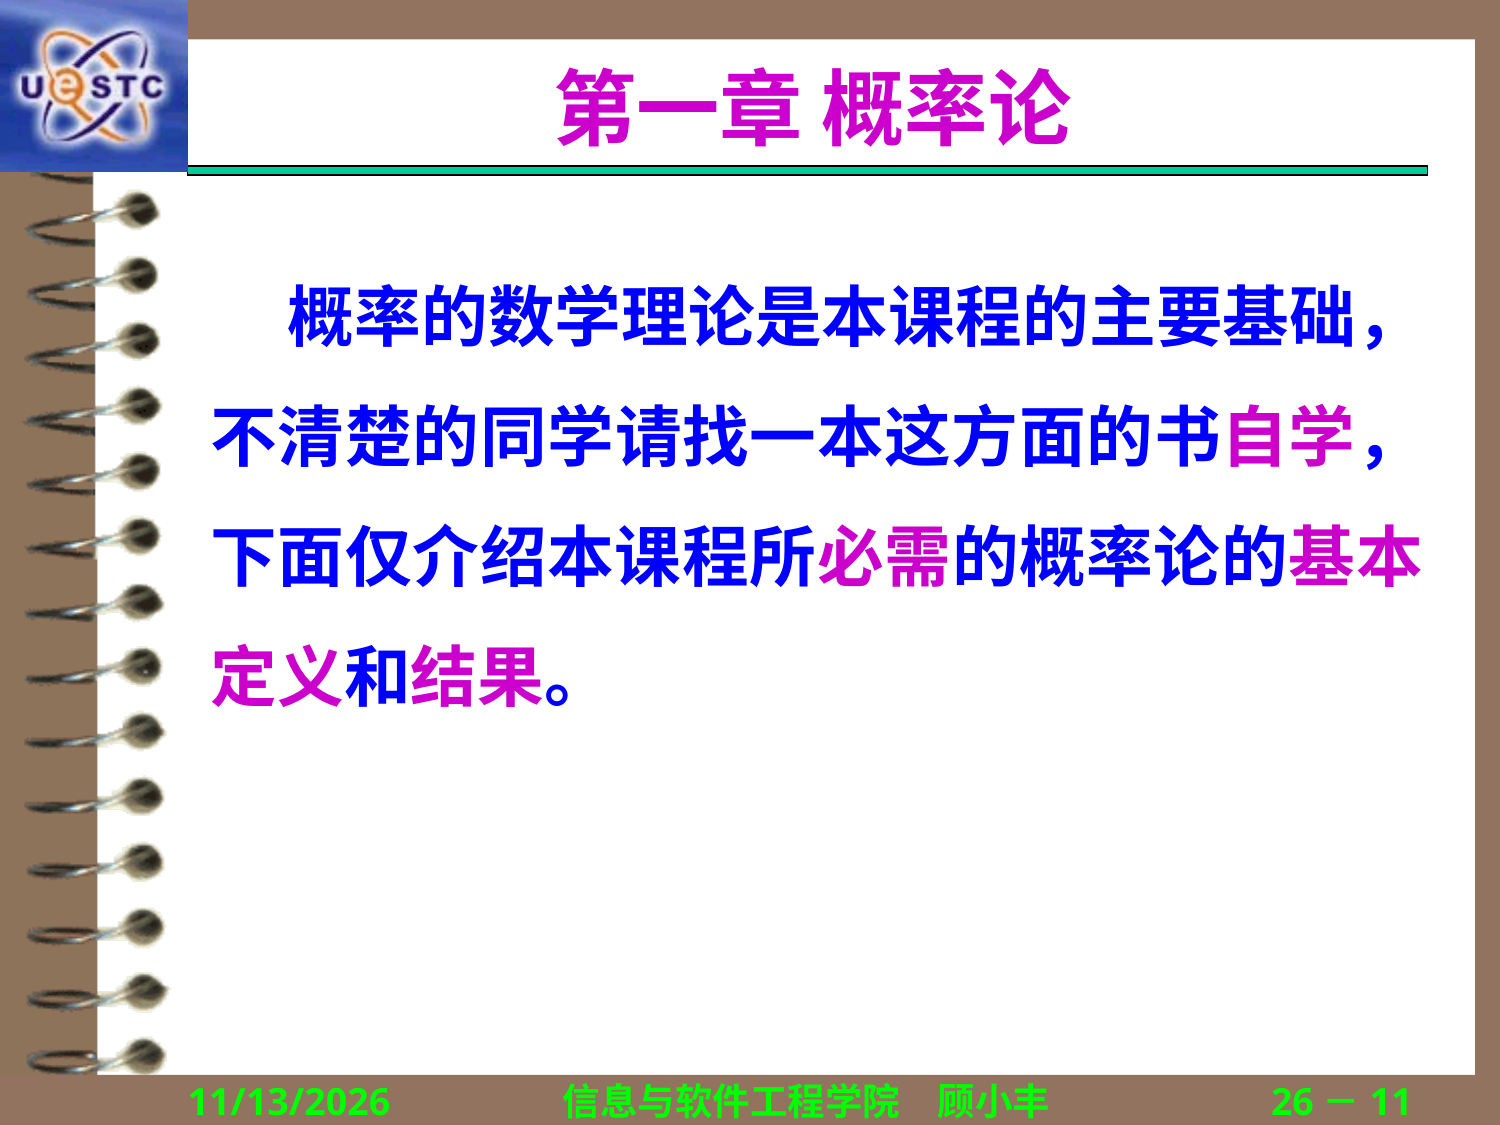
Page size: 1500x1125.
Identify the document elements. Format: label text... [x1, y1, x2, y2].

list 概率的数学理论是本课程的主要基础，不清楚的同学请找一本这方面的书自学，下面仅介绍本课程所必需的概率论的基本定义和结果。 [135, 234, 1424, 716]
picture [0, 0, 194, 1075]
footer 信息与软件工程学院 顾小丰 [462, 1077, 1151, 1123]
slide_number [187, 1077, 462, 1123]
title 第一章 概率论 [200, 56, 1425, 157]
slide_number 26－11 [1162, 1077, 1413, 1123]
